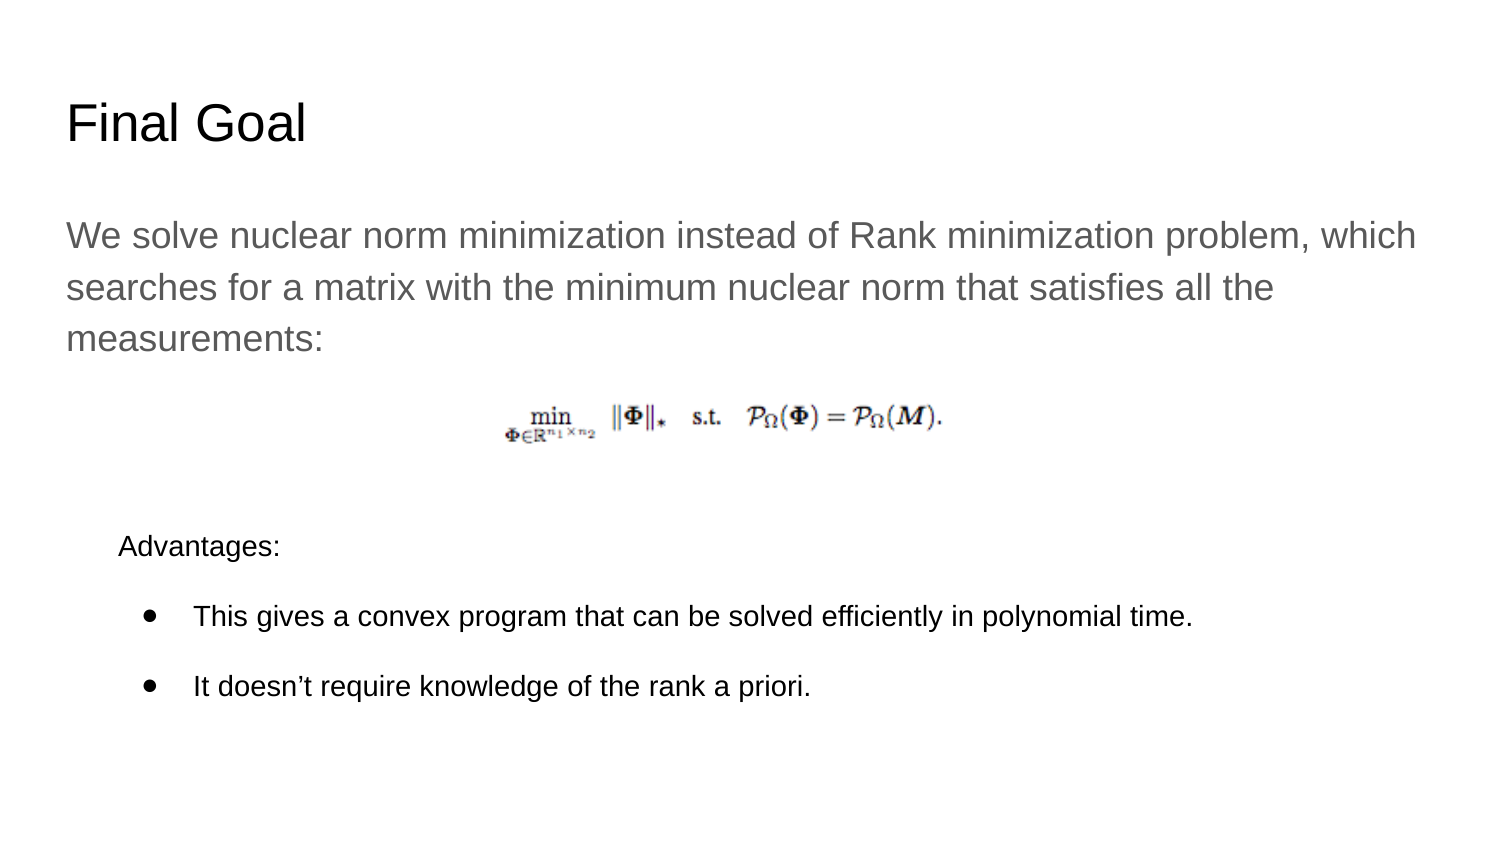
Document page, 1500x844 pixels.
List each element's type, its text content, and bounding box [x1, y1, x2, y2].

list We solve nuclear norm minimization instead of Rank minimization problem, which searches for a matrix with the minimum nuclear norm that satisfies all the measurements: [51, 189, 1449, 750]
title Final Goal [51, 72, 1449, 167]
picture [463, 388, 953, 456]
text_box Advantages: This gives a convex program that can be solved efficiently in polynomial time. It doesn’t require knowledge of the rank a priori. [103, 512, 1500, 718]
